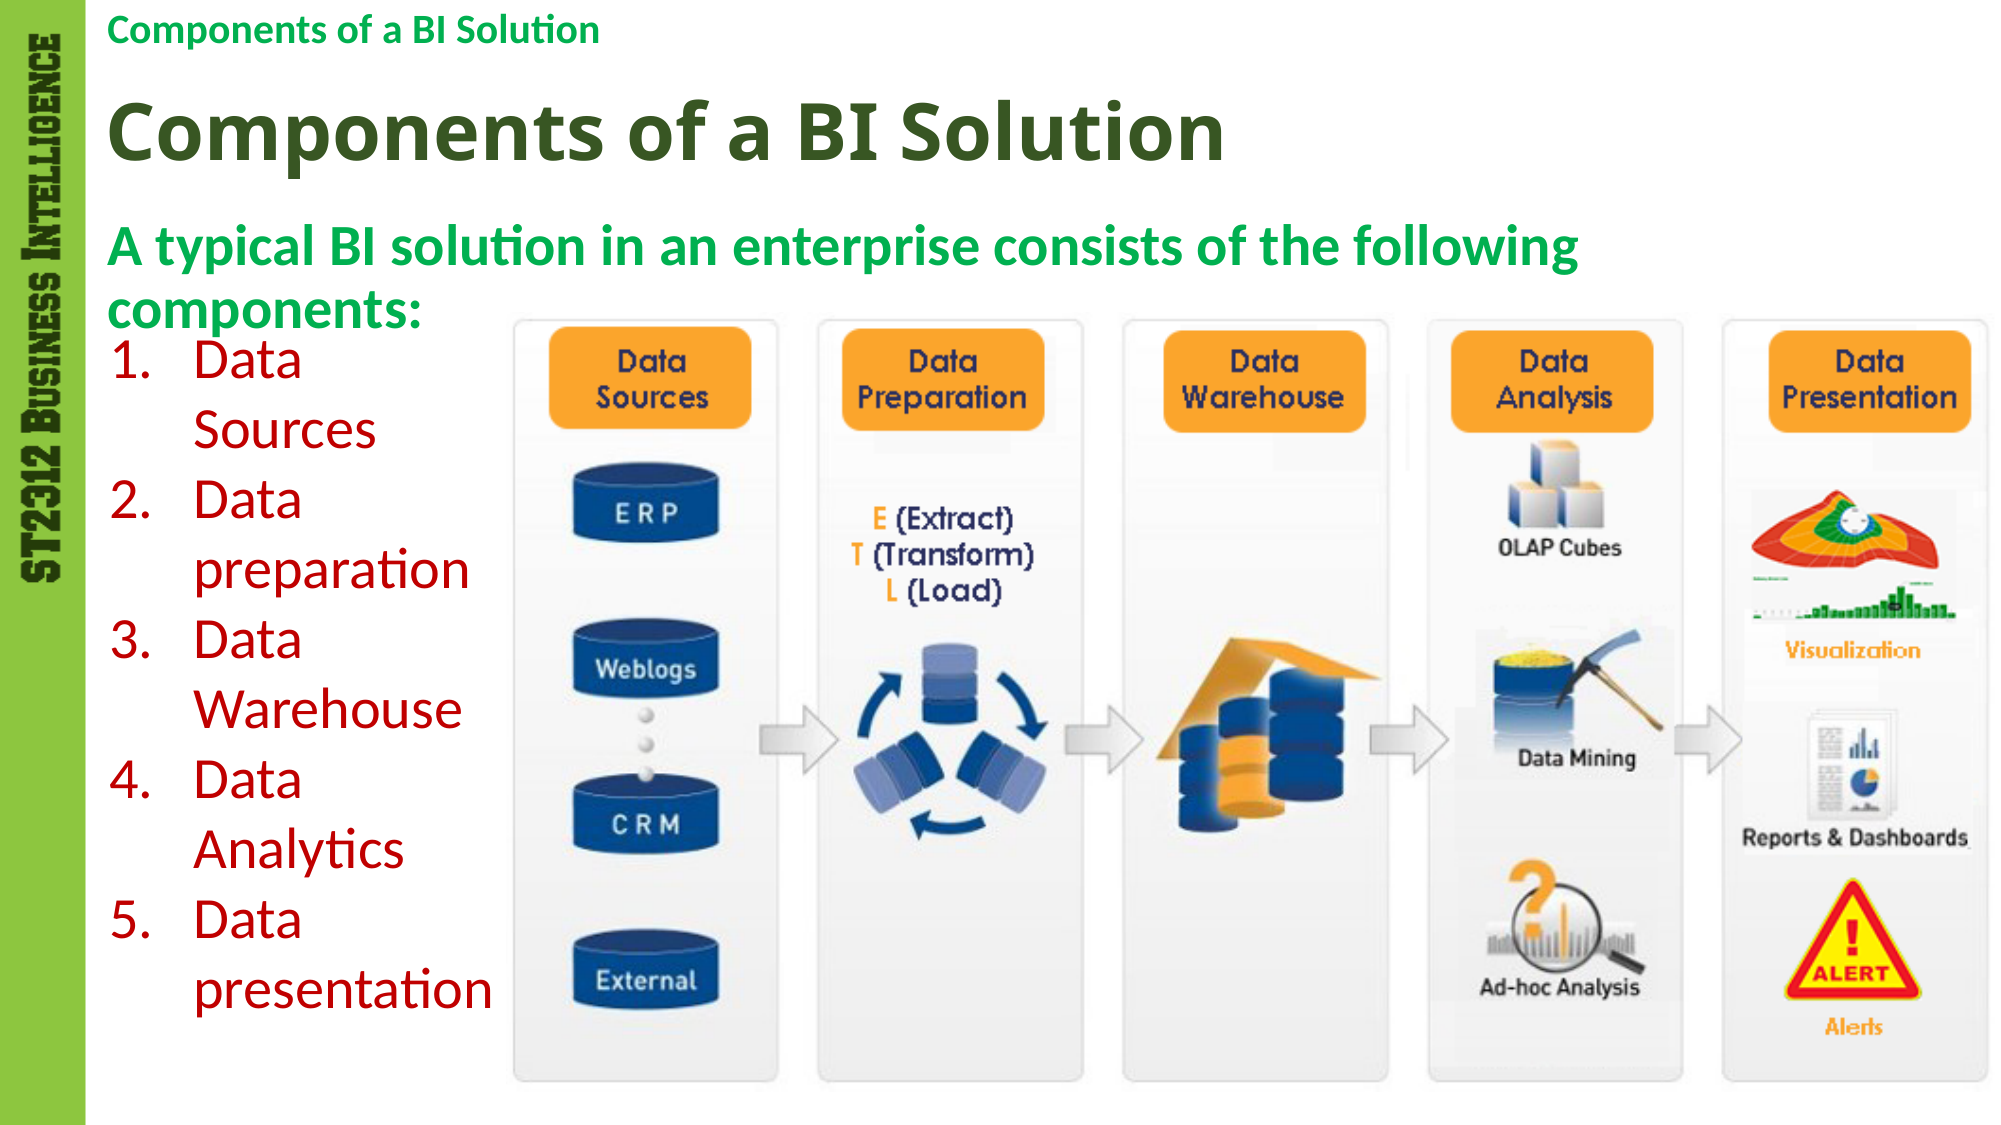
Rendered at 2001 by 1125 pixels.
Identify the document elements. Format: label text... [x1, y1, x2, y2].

title Components of a BI Solution [90, 61, 1363, 208]
picture [0, 0, 2001, 1125]
list A typical BI solution in an enterprise consists of the following components: [92, 207, 1887, 986]
text_box Data Sources Data preparation Data Warehouse Data Analytics Data presentation [94, 312, 506, 1028]
list Components of a BI Solution [92, 0, 1035, 62]
